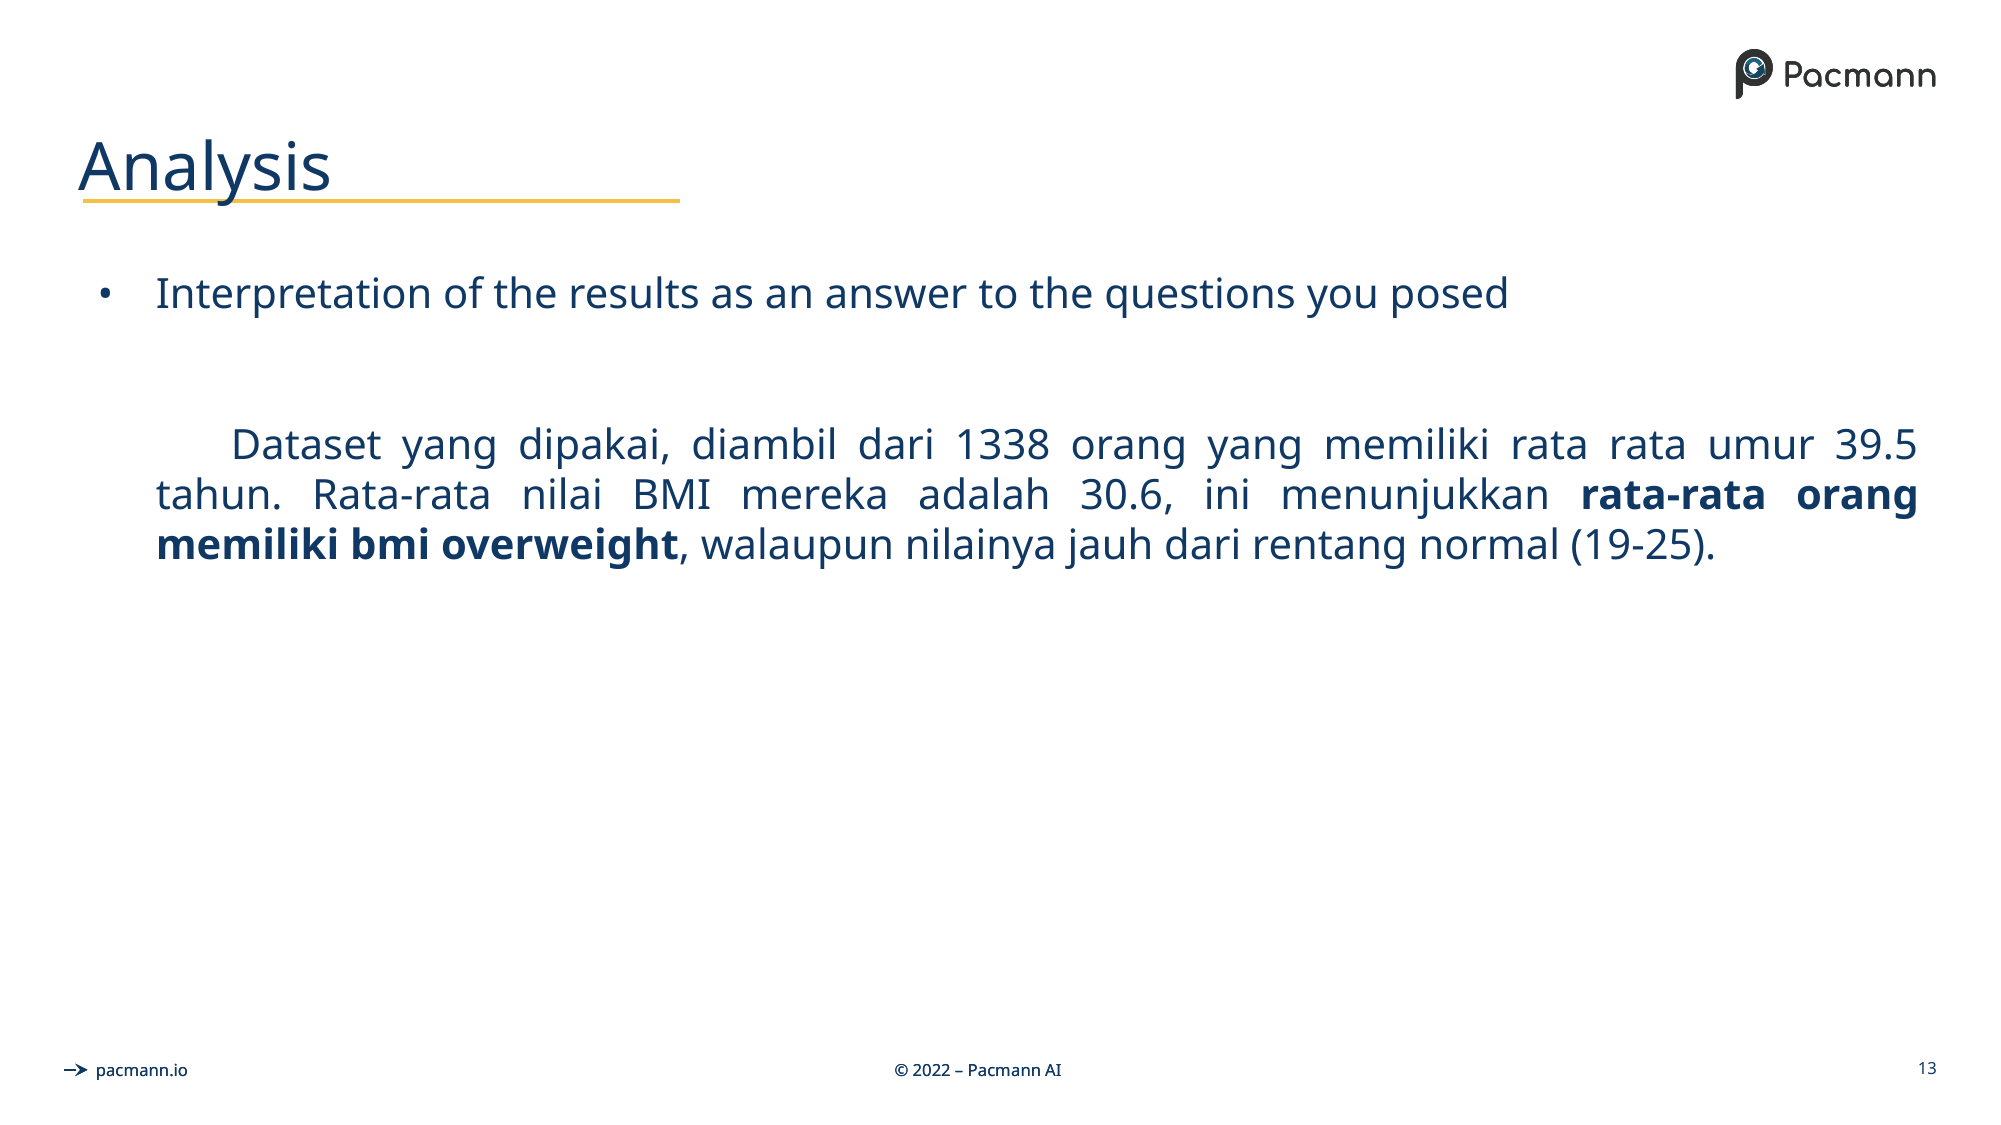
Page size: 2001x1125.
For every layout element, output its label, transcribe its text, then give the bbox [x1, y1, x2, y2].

title Analysis [63, 59, 1935, 278]
picture [1707, 36, 1966, 112]
text_box Interpretation of the results as an answer to the questions you posed Dataset yang dipakai, diambil dari 1338 orang yang memiliki rata rata umur 39.5 tahun. Rata-rata nilai BMI mereka adalah 30.6, ini menunjukkan rata-rata orang memiliki bmi overweight, walaupun nilainya jauh dari rentang normal (19-25). [65, 259, 1934, 575]
